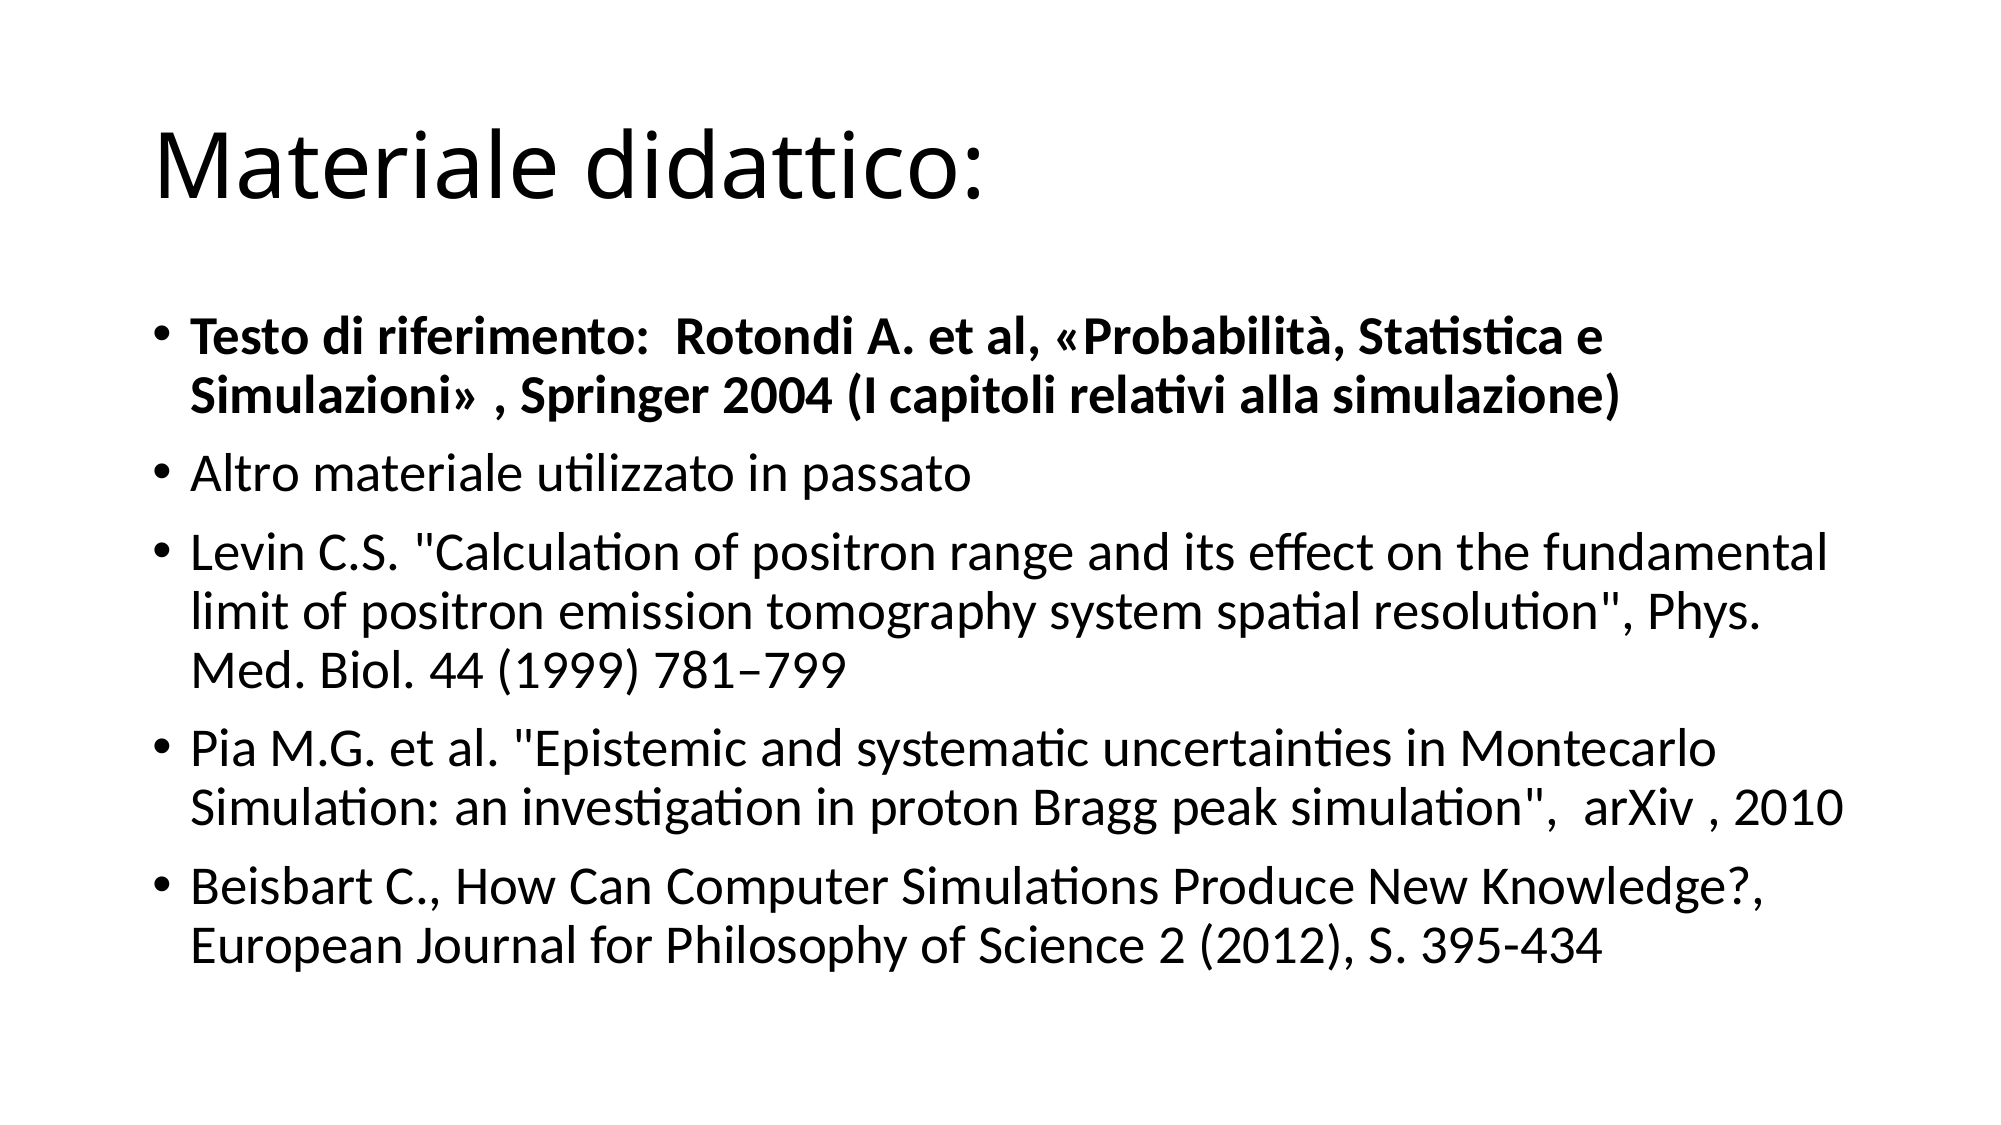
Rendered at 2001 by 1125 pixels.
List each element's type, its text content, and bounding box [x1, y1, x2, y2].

list Testo di riferimento: Rotondi A. et al, «Probabilità, Statistica e Simulazioni» , Springer 2004 (I capitoli relativi alla simulazione) Altro materiale utilizzato in passato Levin C.S. "Calculation of positron range and its effect on the fundamental limit of positron emission tomography system spatial resolution", Phys. Med. Biol. 44 (1999) 781–799 Pia M.G. et al. "Epistemic and systematic uncertainties in Montecarlo Simulation: an investigation in proton Bragg peak simulation", arXiv , 2010 Beisbart C., How Can Computer Simulations Produce New Knowledge?, European Journal for Philosophy of Science 2 (2012), S. 395-434 [137, 299, 1863, 1014]
title Materiale didattico: [137, 59, 1863, 278]
